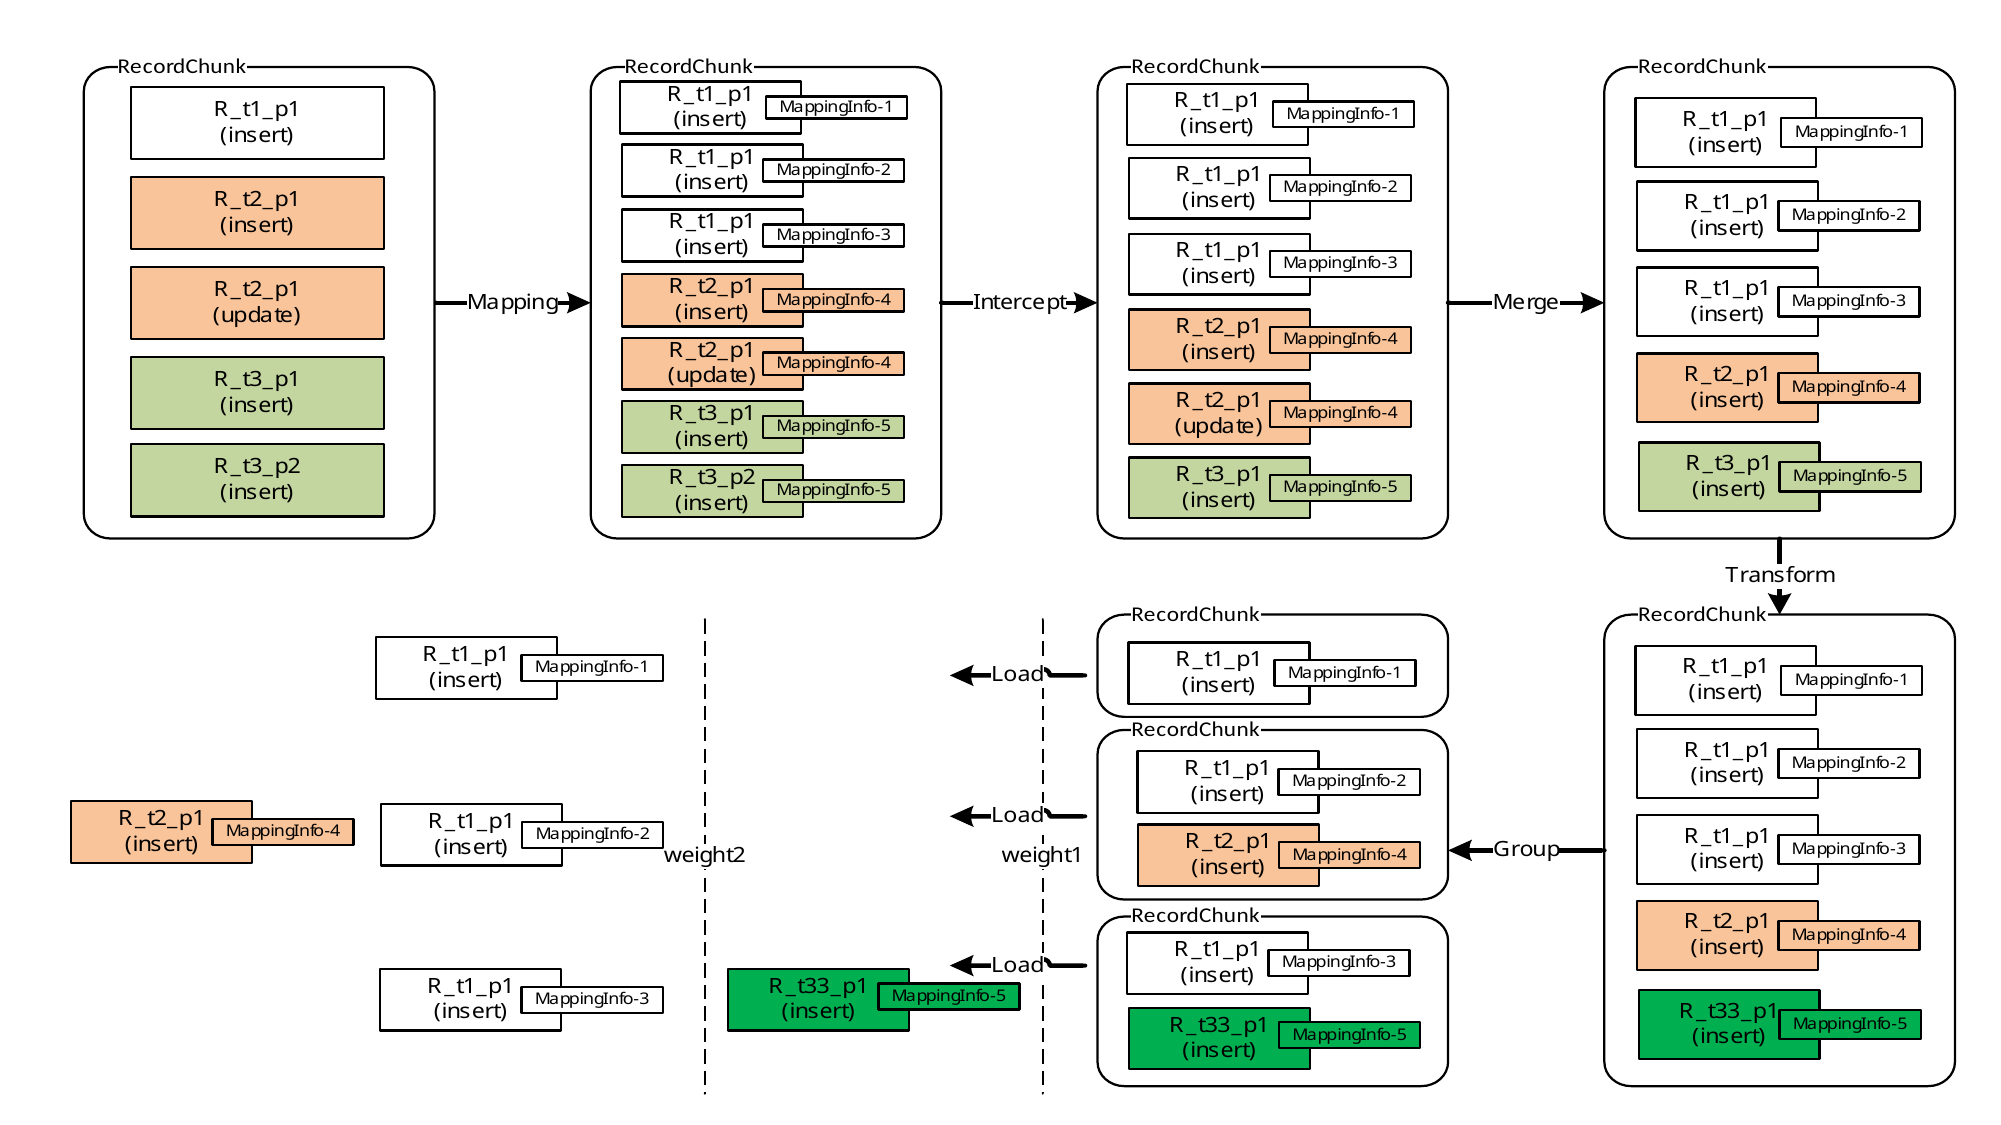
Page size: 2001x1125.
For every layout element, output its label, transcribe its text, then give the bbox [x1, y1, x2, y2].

slide_number 4 [1503, 1065, 1970, 1125]
picture [66, 44, 1957, 1097]
